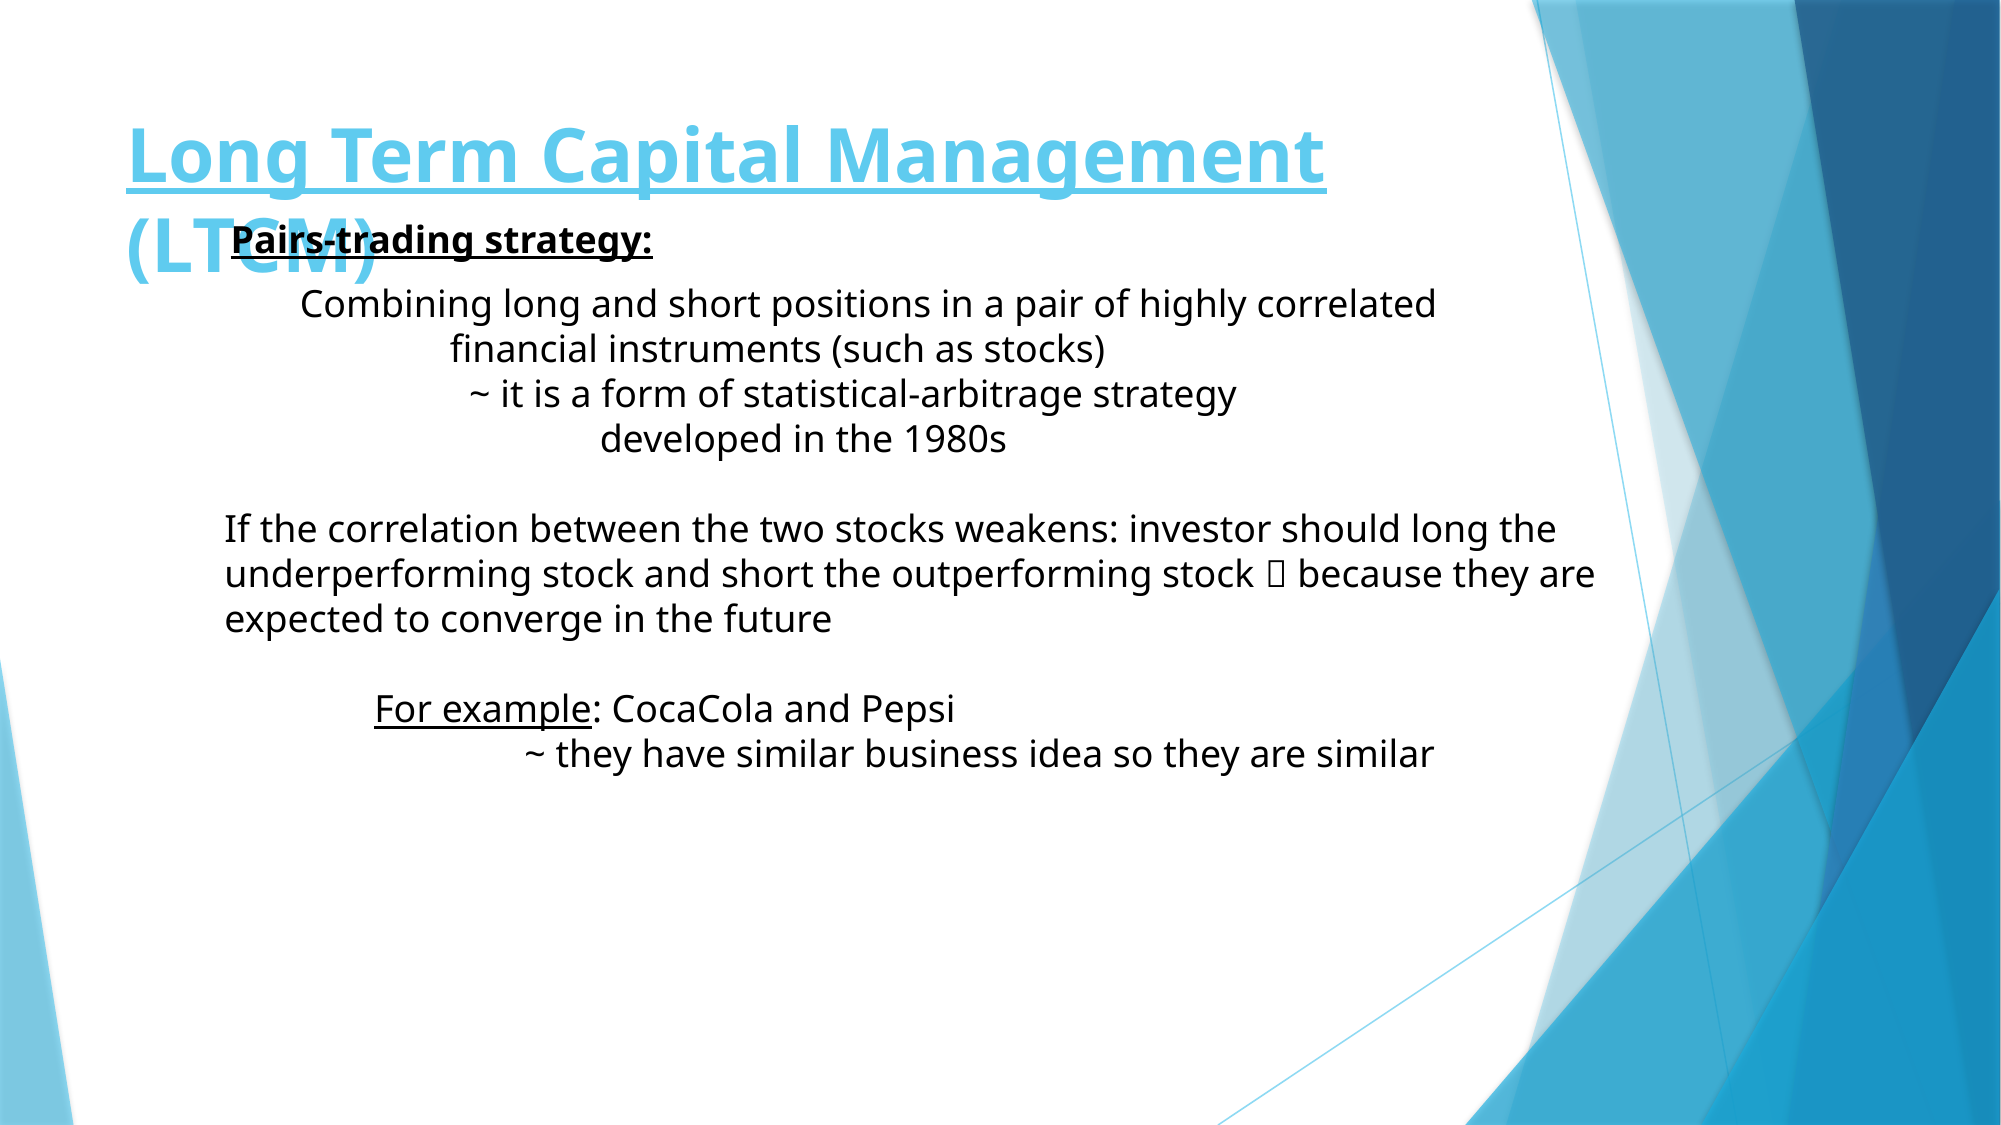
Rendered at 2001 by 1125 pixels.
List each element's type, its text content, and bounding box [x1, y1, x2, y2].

title Long Term Capital Management (LTCM) [111, 99, 1522, 317]
text_box If the correlation between the two stocks weakens: investor should long the underperforming stock and short the outperforming stock  because they are expected to converge in the future For example: CocaCola and Pepsi ~ they have similar business idea so they are similar [209, 498, 1611, 783]
text_box Pairs-trading strategy: [215, 208, 668, 268]
text_box Combining long and short positions in a pair of highly correlated financial instruments (such as stocks) ~ it is a form of statistical-arbitrage strategy developed in the 1980s [284, 272, 1454, 468]
